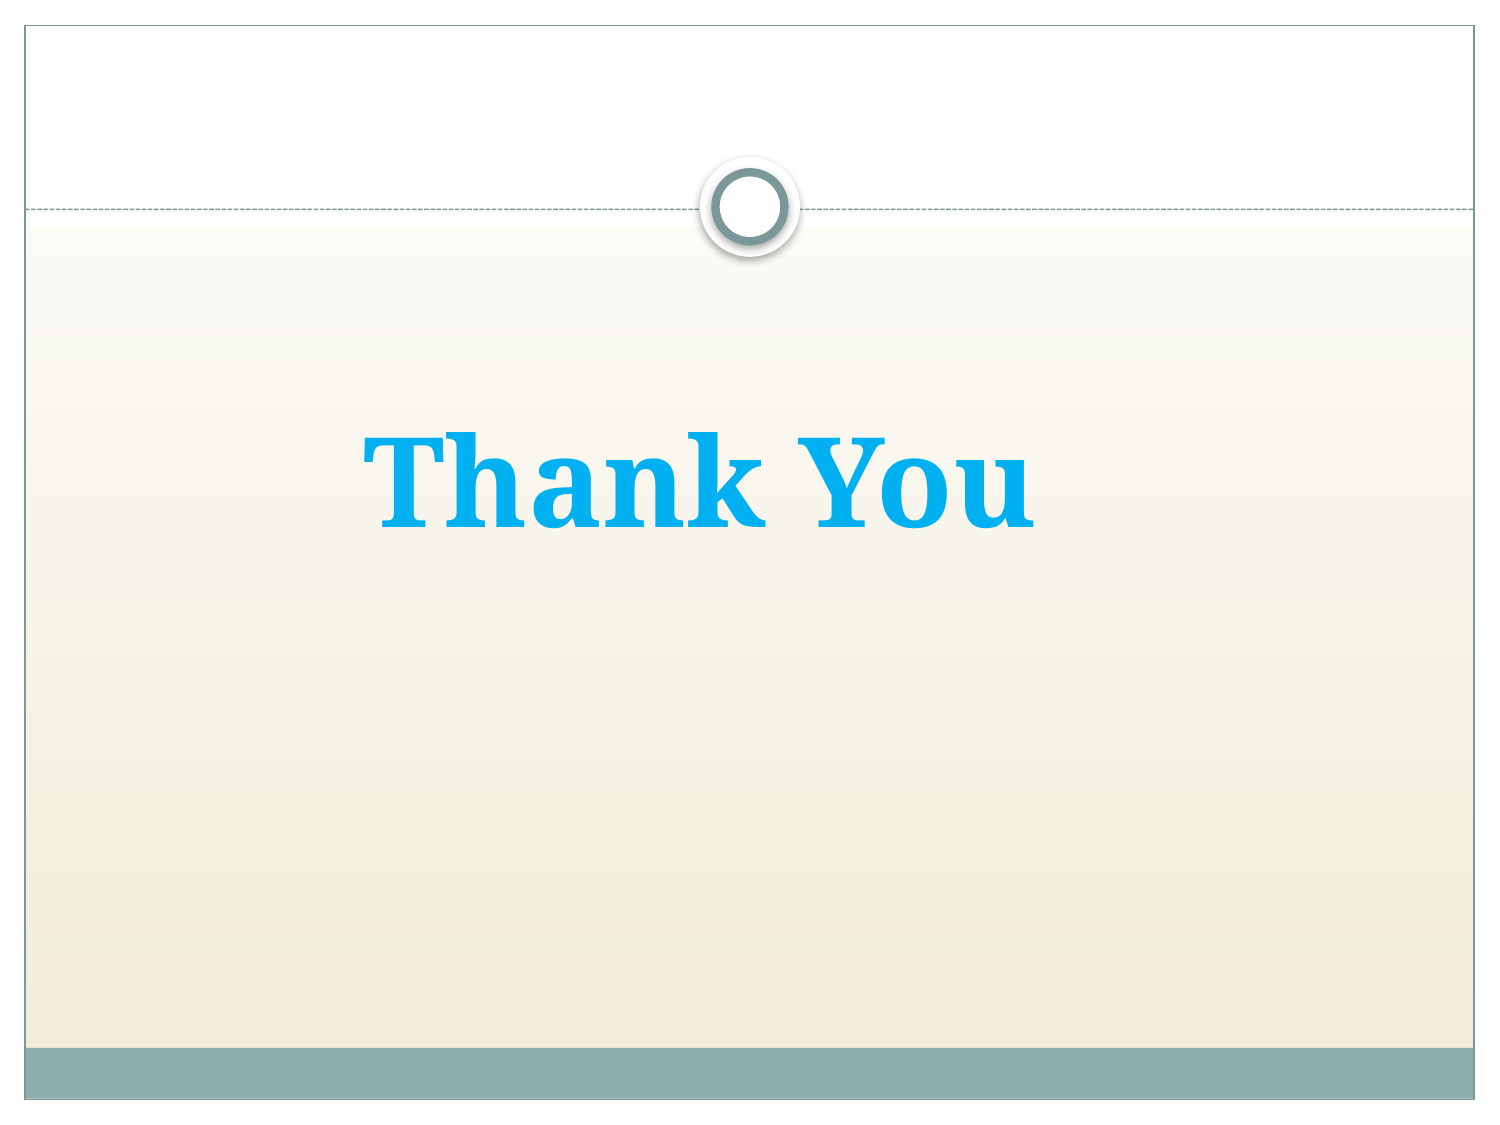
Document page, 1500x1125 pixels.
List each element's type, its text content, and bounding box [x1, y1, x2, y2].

text_box Thank You [348, 395, 1269, 561]
